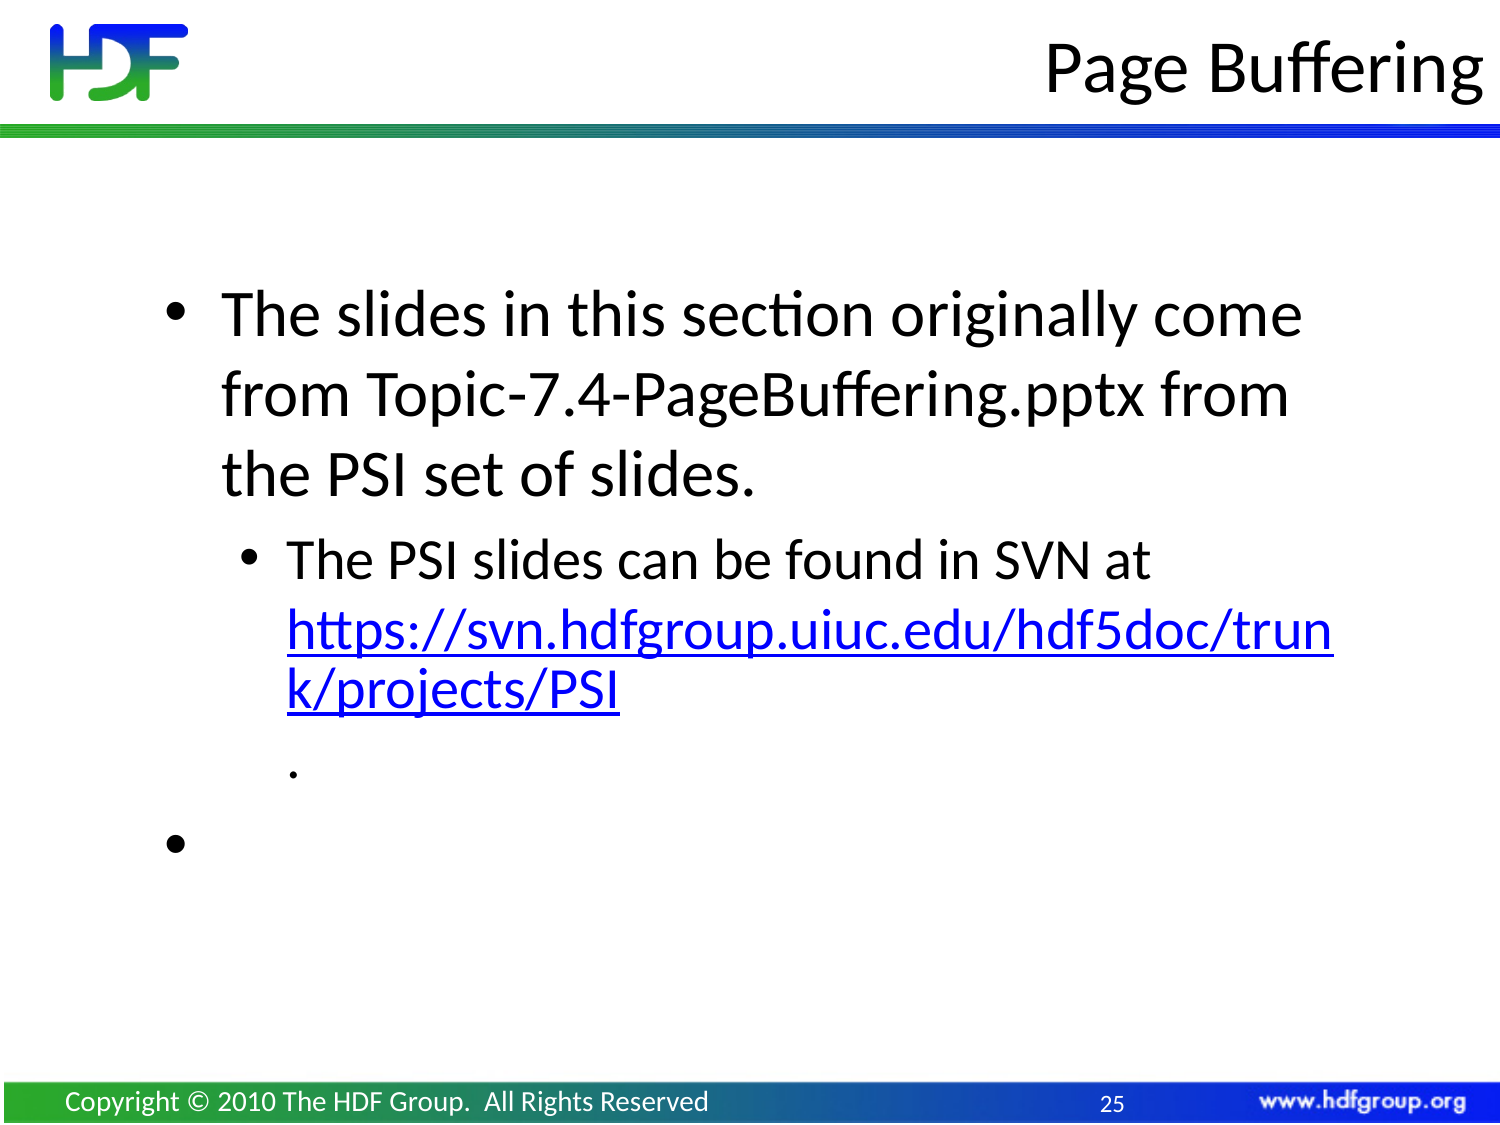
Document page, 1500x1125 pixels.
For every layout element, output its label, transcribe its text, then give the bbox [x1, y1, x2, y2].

picture [0, 0, 1500, 1123]
title Page Buffering [212, 0, 1500, 125]
list The slides in this section originally come from Topic-7.4-PageBuffering.pptx from the PSI set of slides. The PSI slides can be found in SVN at https://svn.hdfgroup.uiuc.edu/hdf5doc/trunk/projects/PSI. [150, 262, 1350, 1013]
